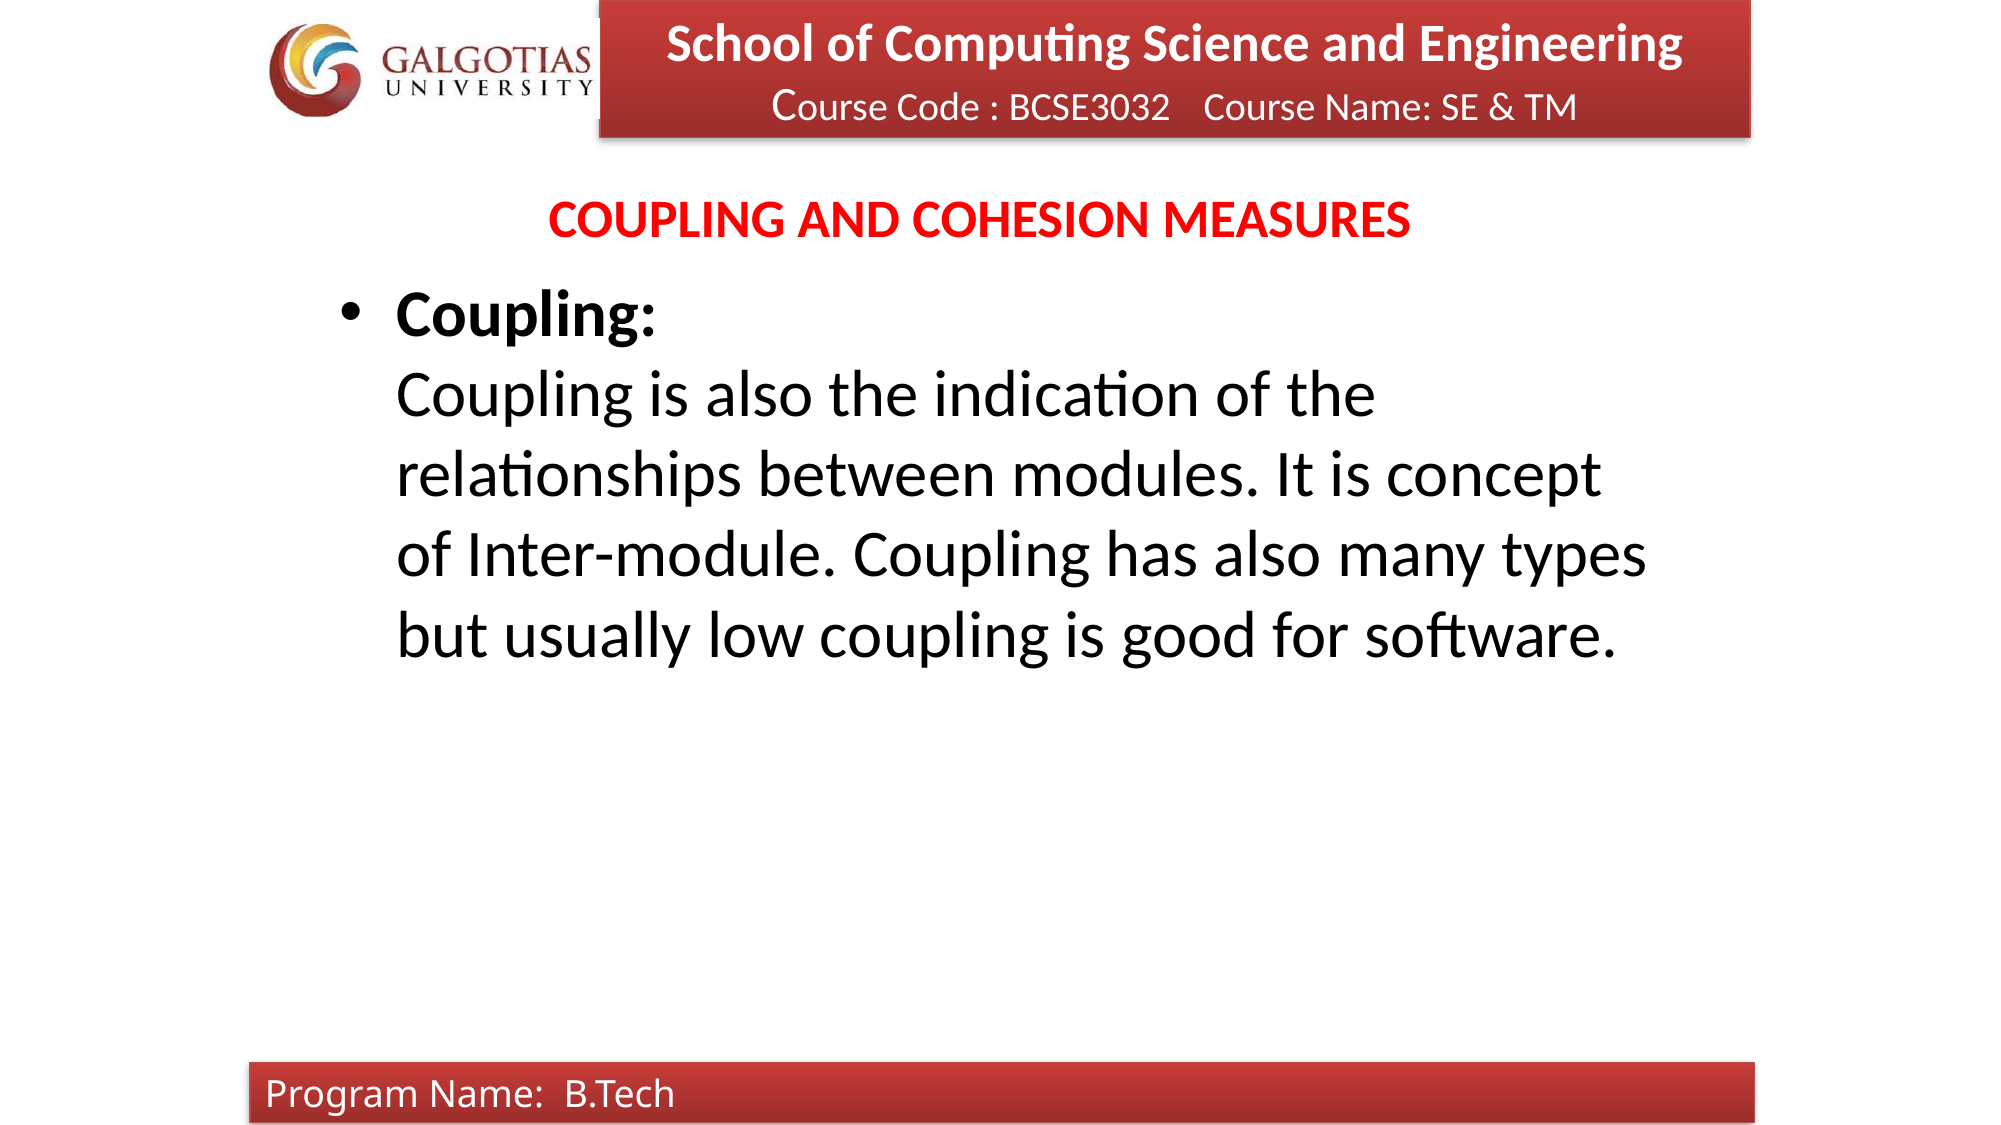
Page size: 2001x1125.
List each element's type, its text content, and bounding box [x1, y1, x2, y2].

list Coupling: Coupling is also the indication of the relationships between modules. It is concept of Inter-module. Coupling has also many types but usually low coupling is good for software. [324, 262, 1675, 1005]
title School of Computing Science and Engineering Course Code : BCSE3032 Course Name: SE & TM [600, 0, 1750, 138]
text_box Program Name: B.Tech [249, 1062, 1755, 1123]
text_box COUPLING AND COHESION MEASURES [289, 184, 1672, 241]
picture [262, 18, 601, 120]
